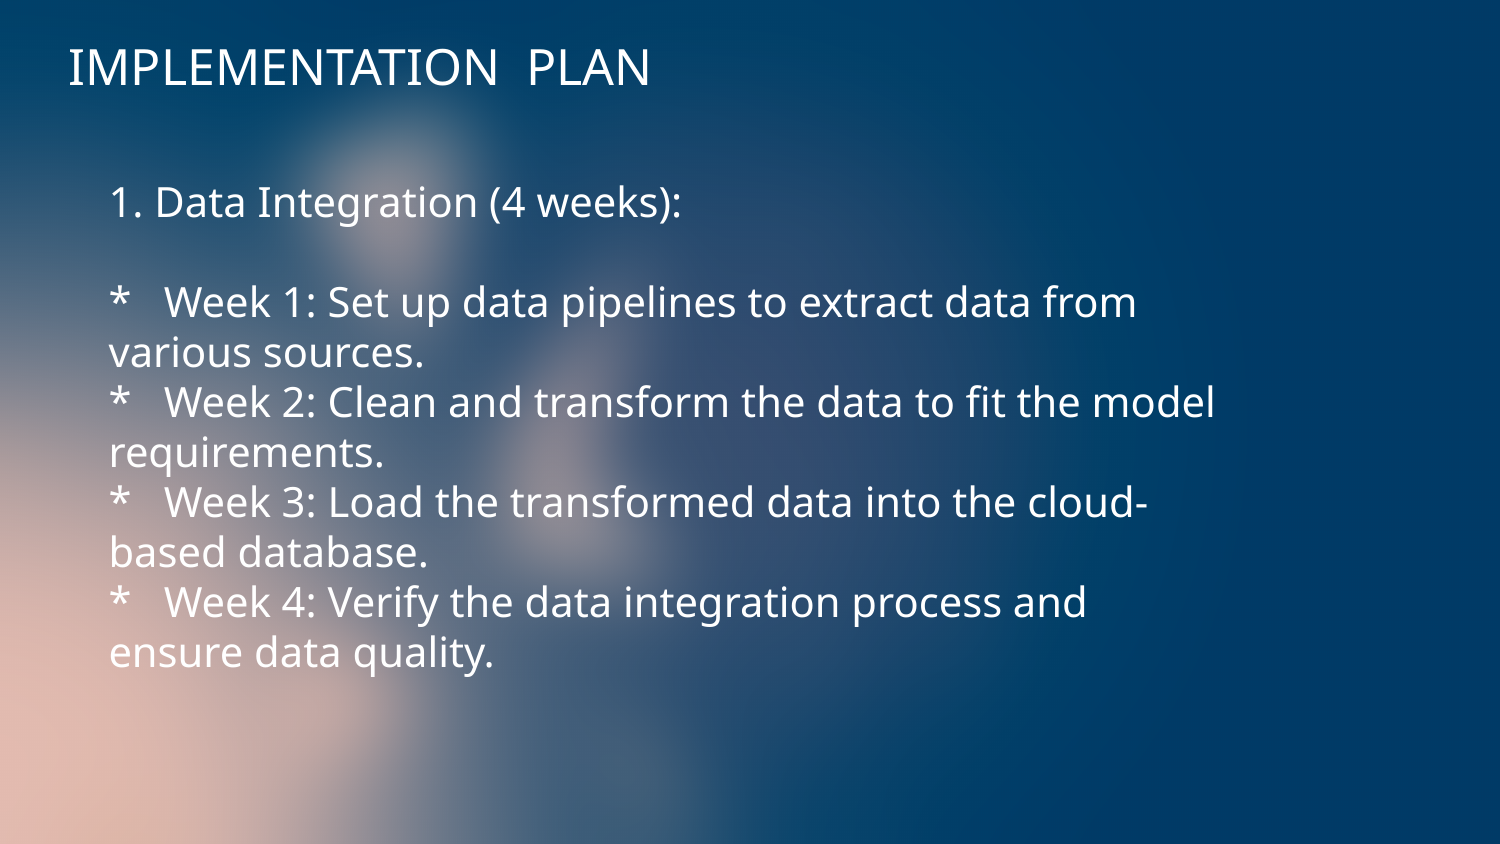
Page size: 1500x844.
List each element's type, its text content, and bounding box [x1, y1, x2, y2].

picture [0, 0, 1500, 844]
text_box 1. Data Integration (4 weeks): * Week 1: Set up data pipelines to extract data from various sources. * Week 2: Clean and transform the data to fit the model requirements. * Week 3: Load the transformed data into the cloud-based database. * Week 4: Verify the data integration process and ensure data quality. [93, 168, 1236, 715]
text_box IMPLEMENTATION PLAN [53, 28, 918, 104]
